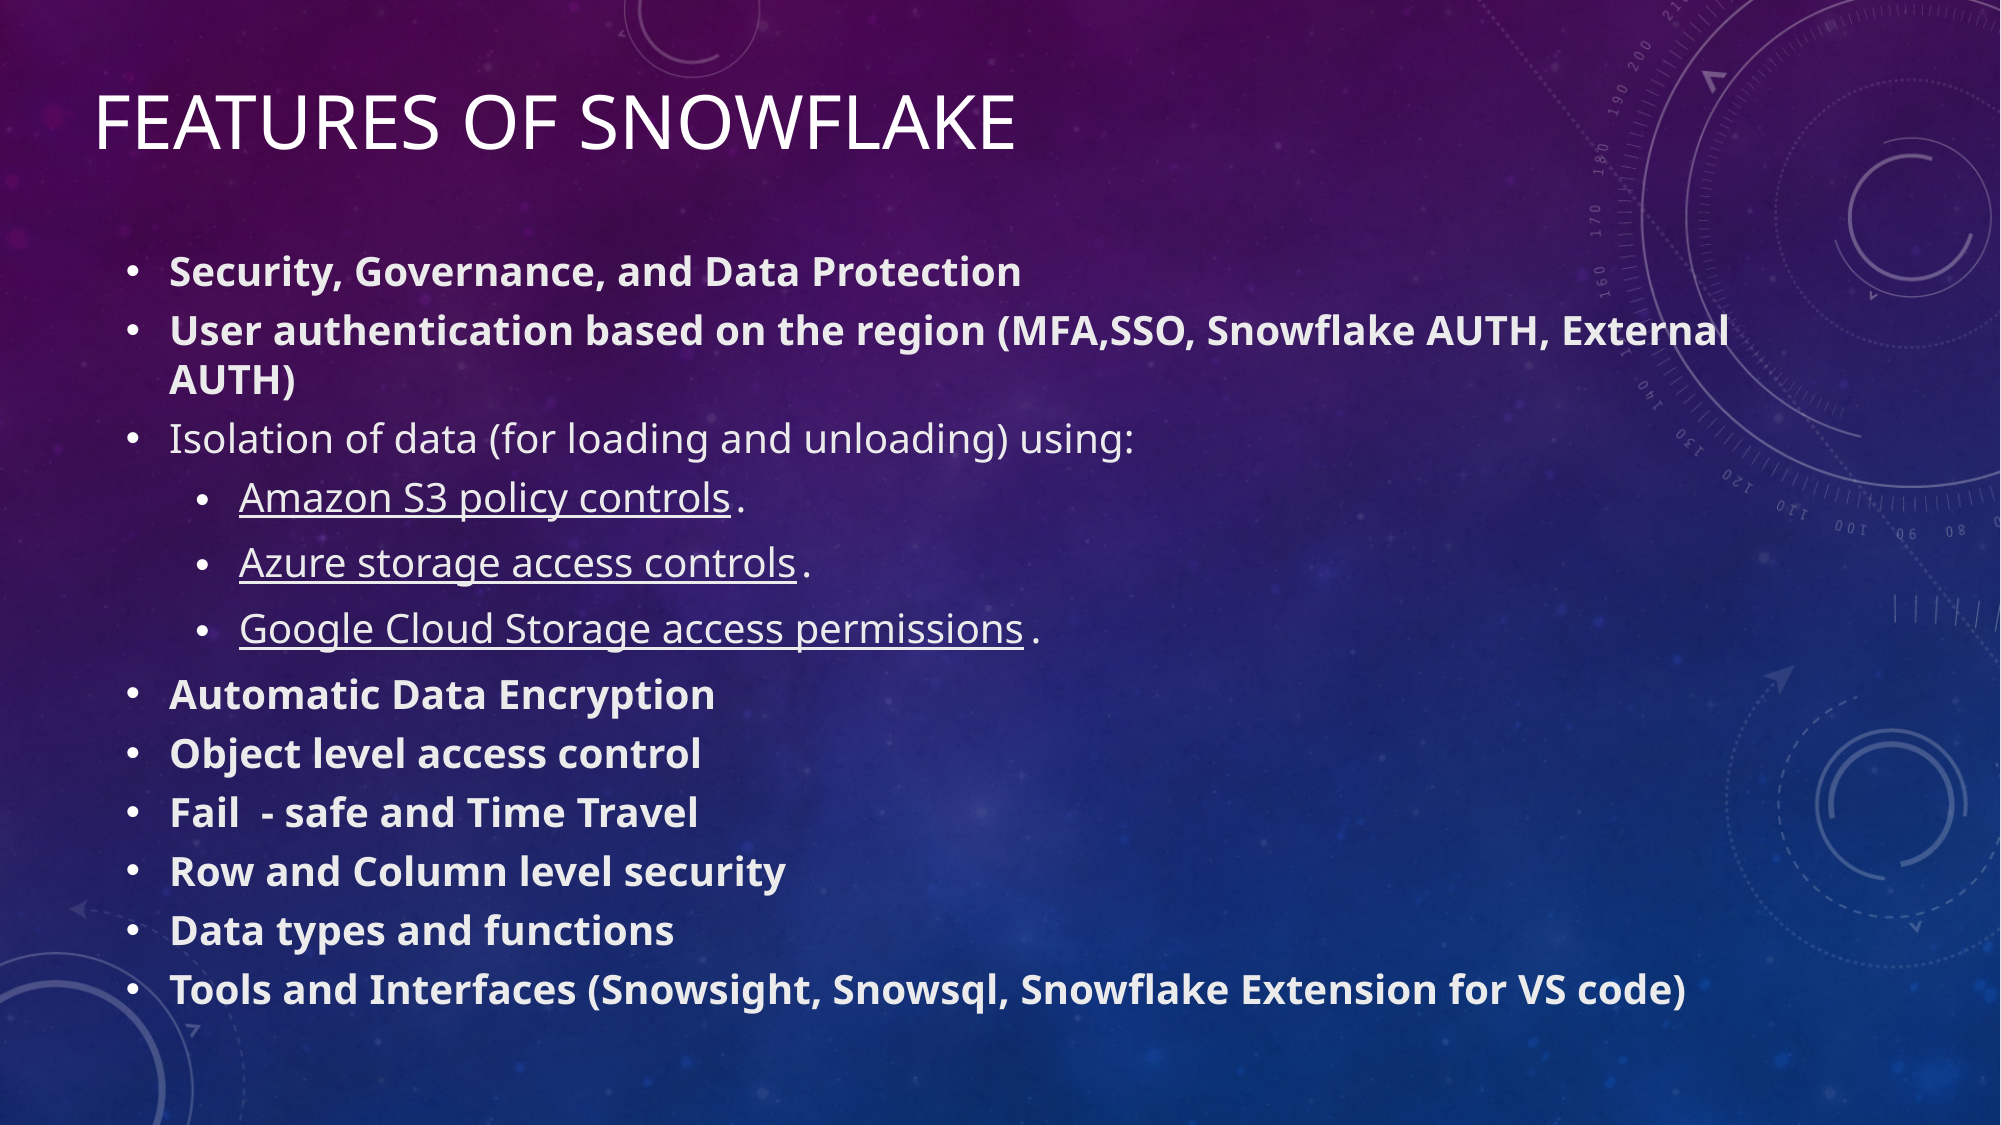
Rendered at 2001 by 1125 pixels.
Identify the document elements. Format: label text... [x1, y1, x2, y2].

title Features of snowflake [77, 0, 1740, 239]
picture [0, 0, 2001, 1125]
list Security, Governance, and Data Protection User authentication based on the region (MFA,SSO, Snowflake AUTH, External AUTH) Isolation of data (for loading and unloading) using: Amazon S3 policy controls. Azure storage access controls. Google Cloud Storage access permissions. Automatic Data Encryption Object level access control Fail - safe and Time Travel Row and Column level security Data types and functions Tools and Interfaces (Snowsight, Snowsql, Snowflake Extension for VS code) [110, 238, 1773, 1039]
